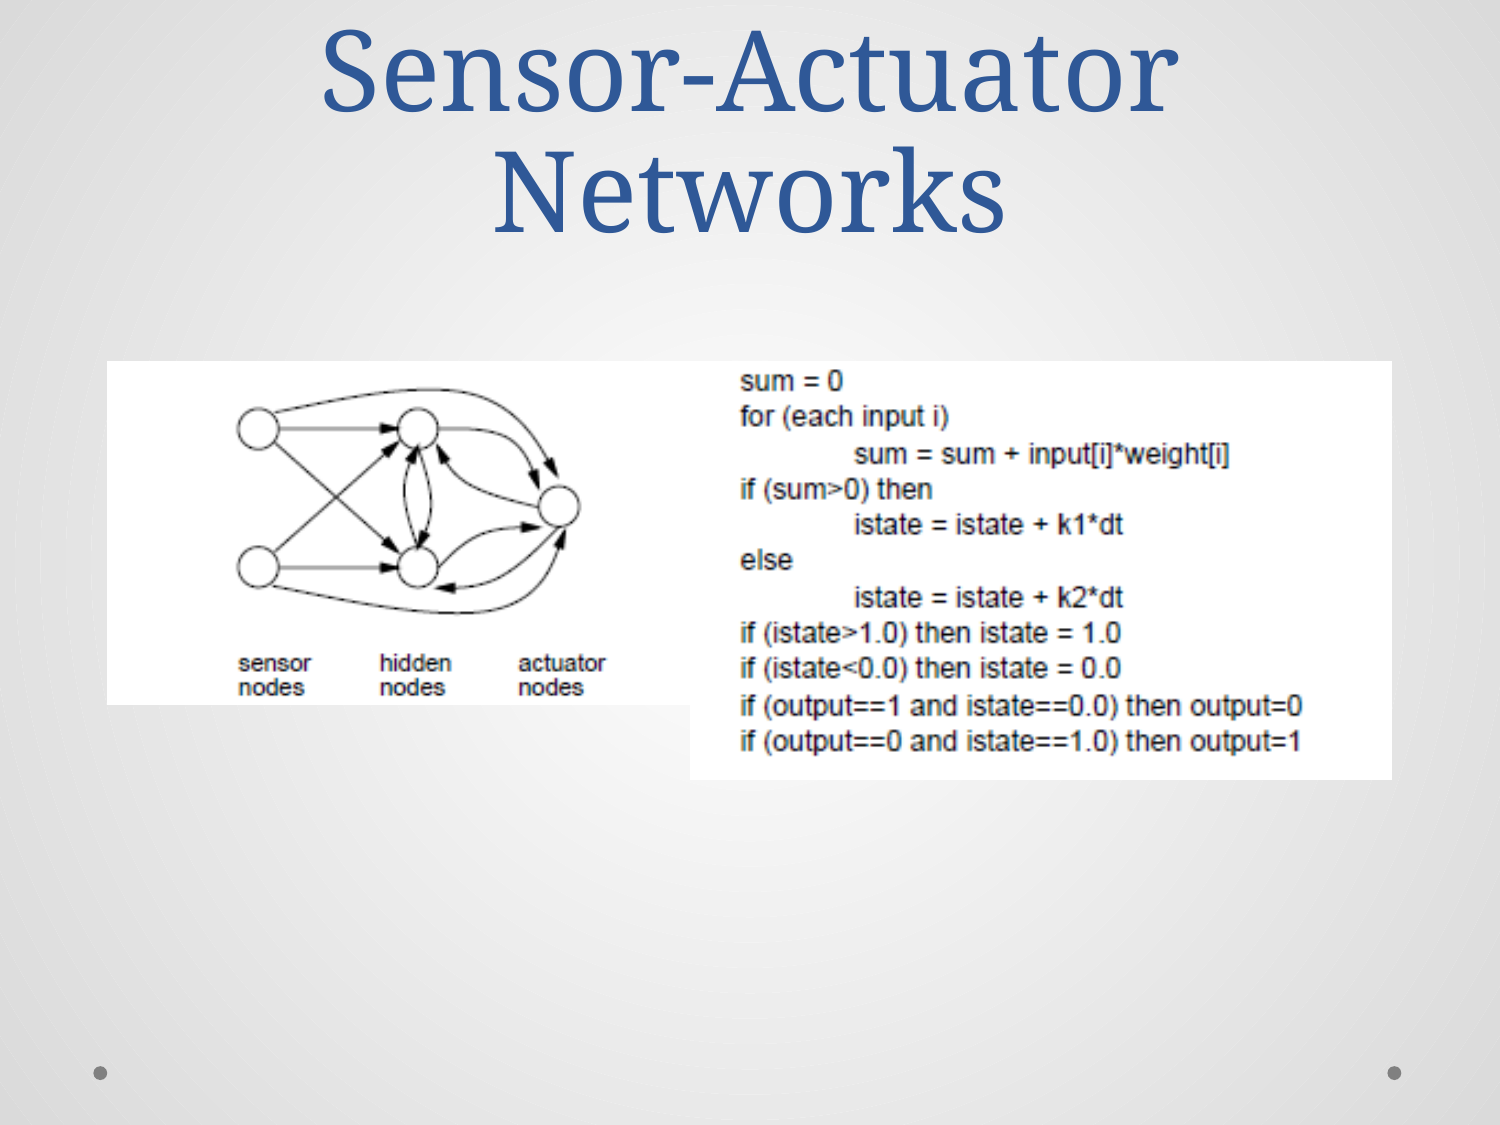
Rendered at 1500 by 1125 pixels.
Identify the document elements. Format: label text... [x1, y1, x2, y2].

title Sensor-Actuator Networks [75, 0, 1425, 263]
picture [106, 361, 1392, 781]
